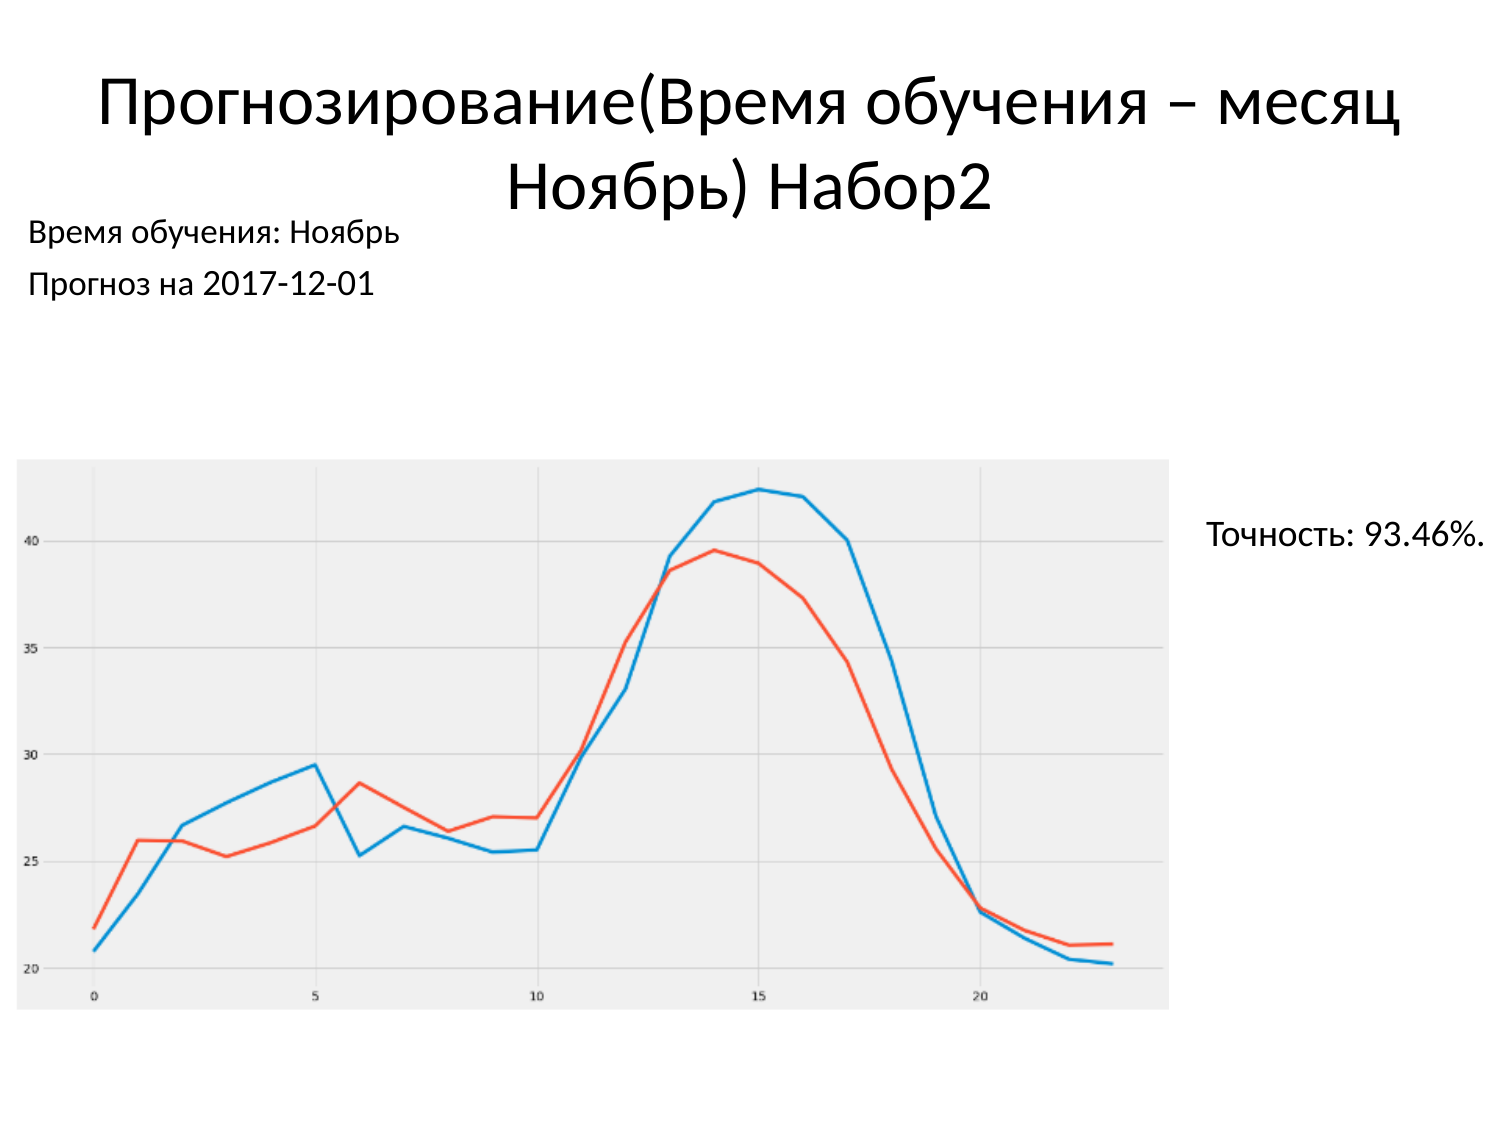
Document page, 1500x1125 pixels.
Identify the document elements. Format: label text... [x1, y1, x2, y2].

text_box Точность: 93.46%. [1191, 501, 1500, 562]
title Прогнозирование(Время обучения – месяц Ноябрь) Набор2 [75, 45, 1425, 233]
text_box Время обучения: Ноябрь Прогноз на 2017-12-01 [13, 201, 516, 311]
picture [0, 444, 1169, 1025]
